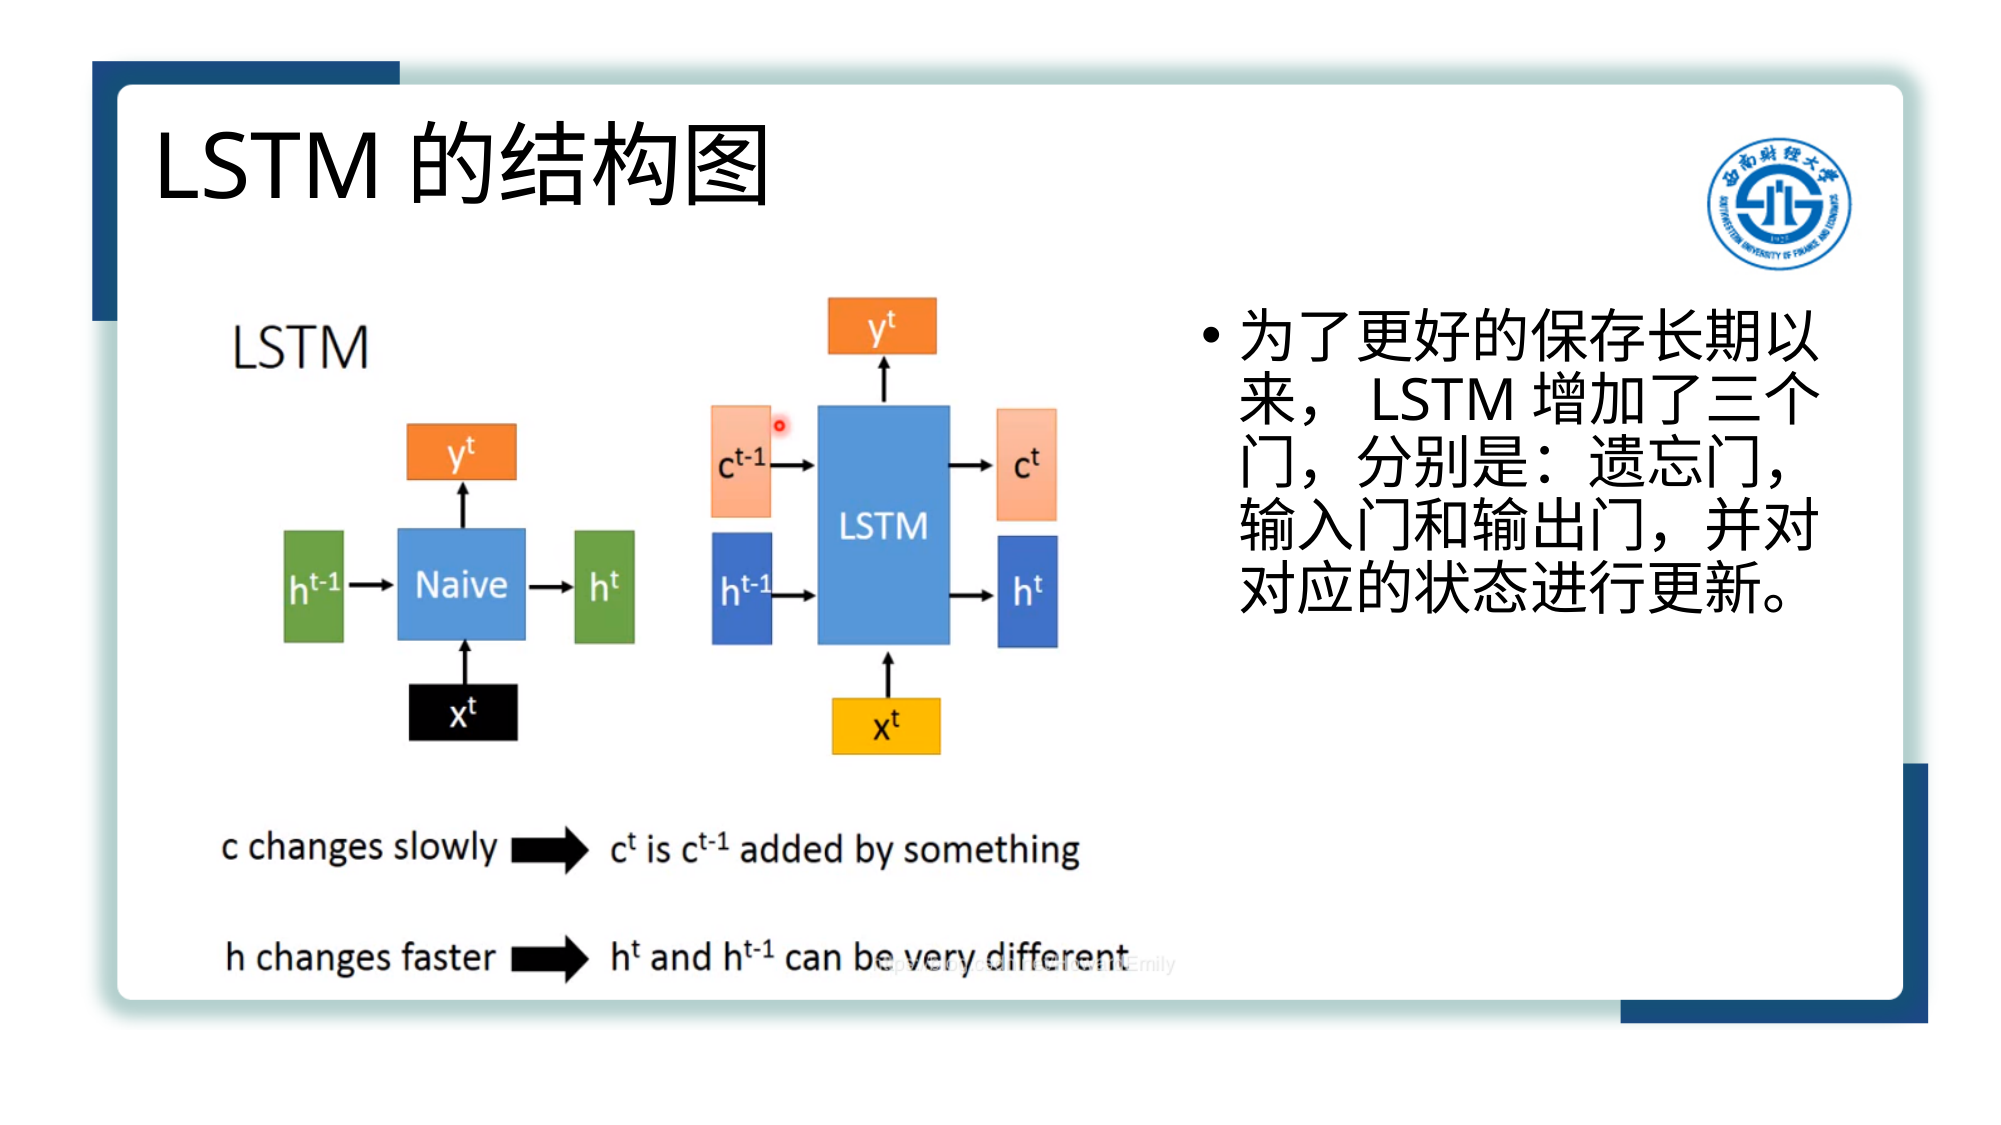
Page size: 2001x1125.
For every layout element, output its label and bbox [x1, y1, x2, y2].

picture [73, 30, 1943, 1030]
